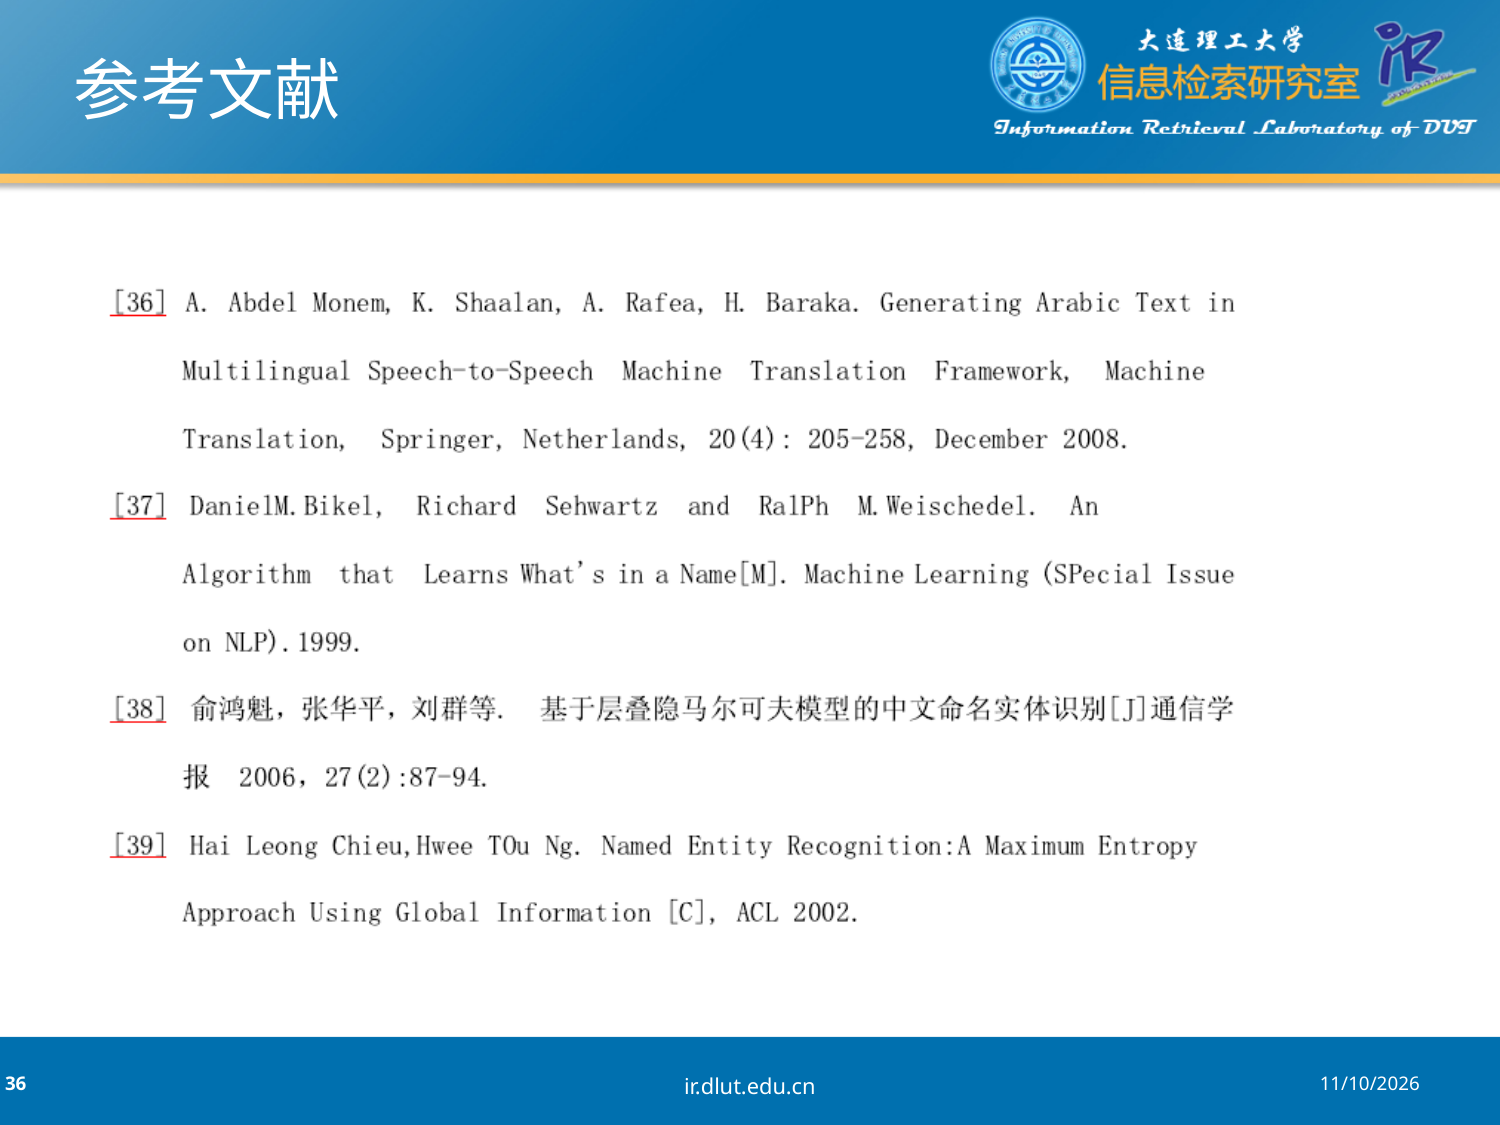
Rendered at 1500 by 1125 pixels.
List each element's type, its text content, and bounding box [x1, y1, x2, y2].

picture [0, 0, 1500, 1125]
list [84, 266, 1409, 956]
title 参考文献 [58, 39, 944, 137]
